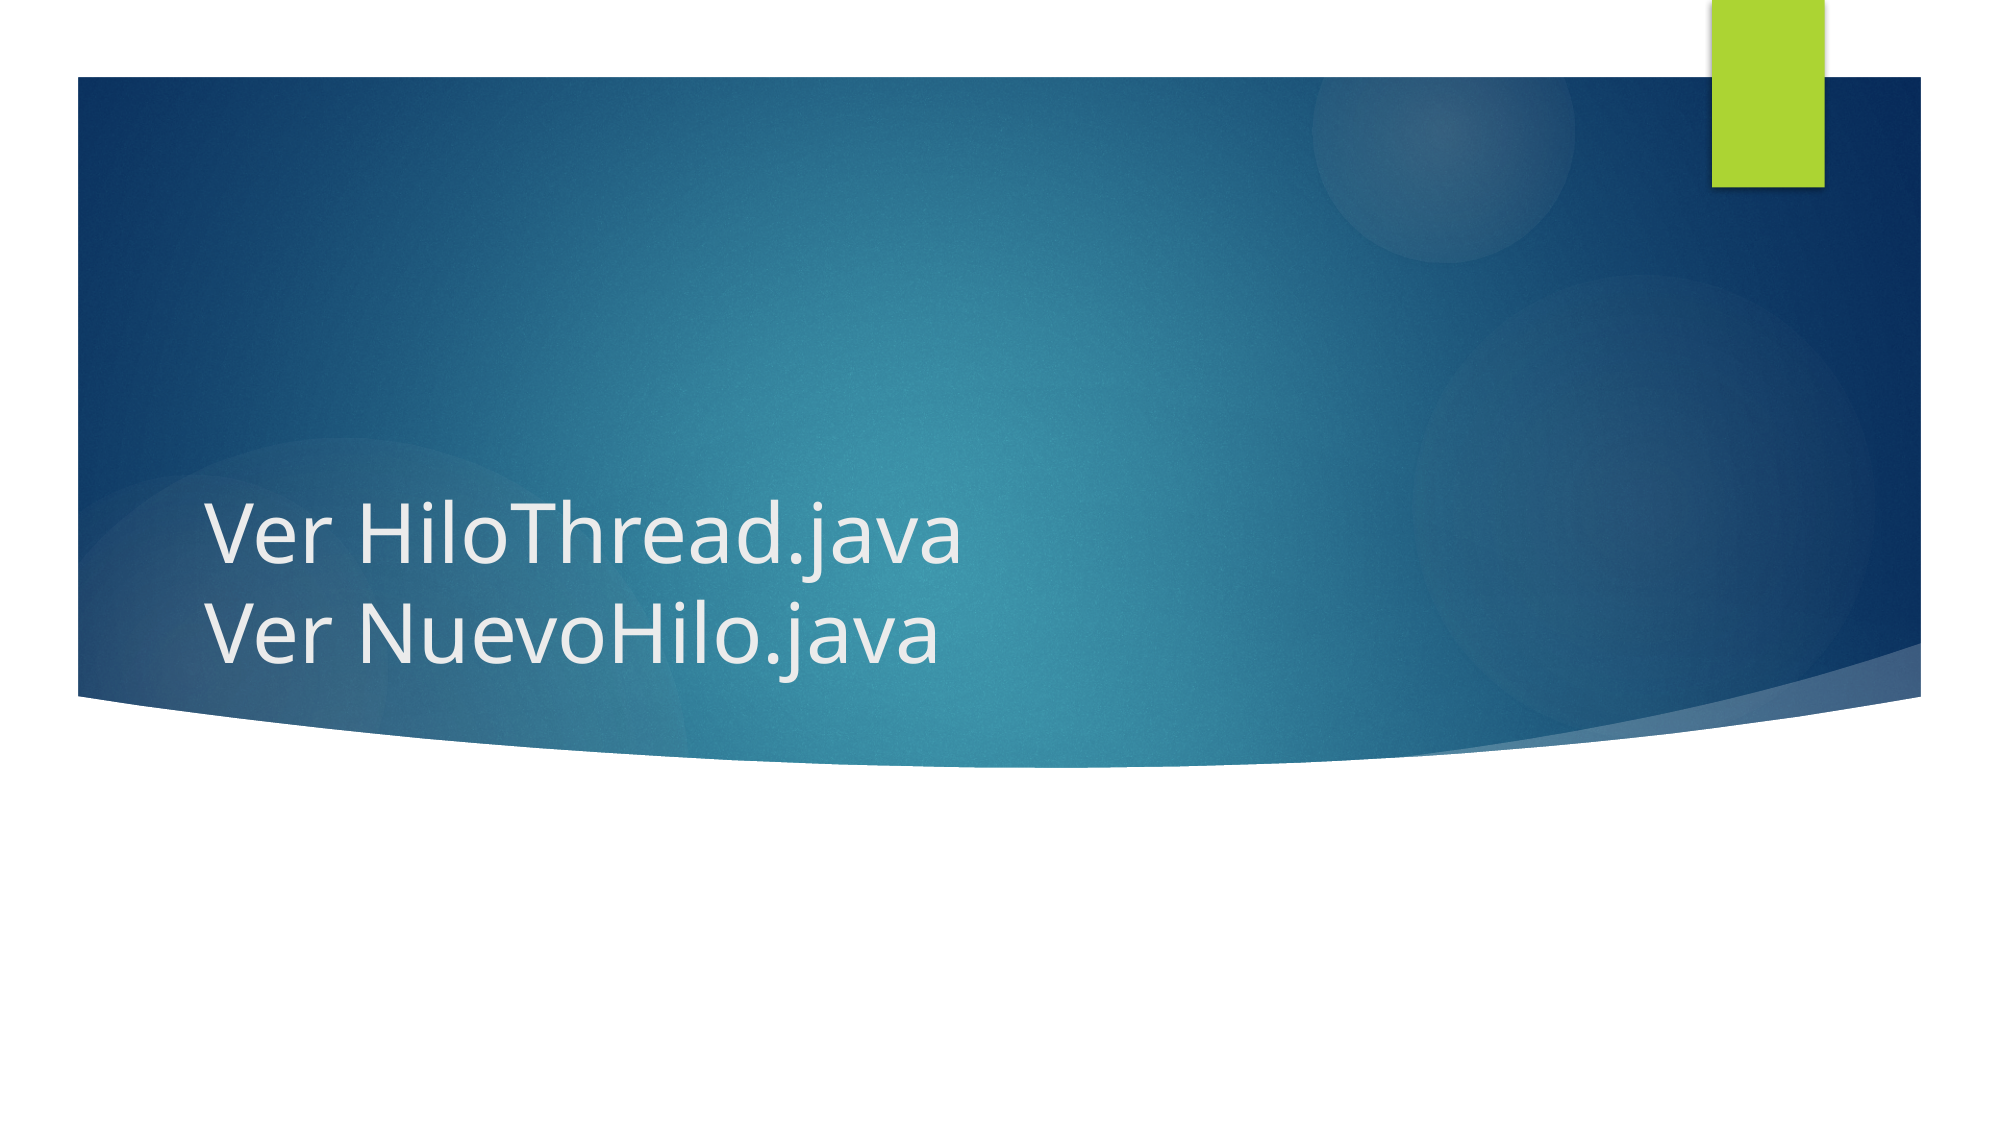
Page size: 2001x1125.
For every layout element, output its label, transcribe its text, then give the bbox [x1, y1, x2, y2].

title Ver HiloThread.java Ver NuevoHilo.java [189, 388, 1638, 688]
